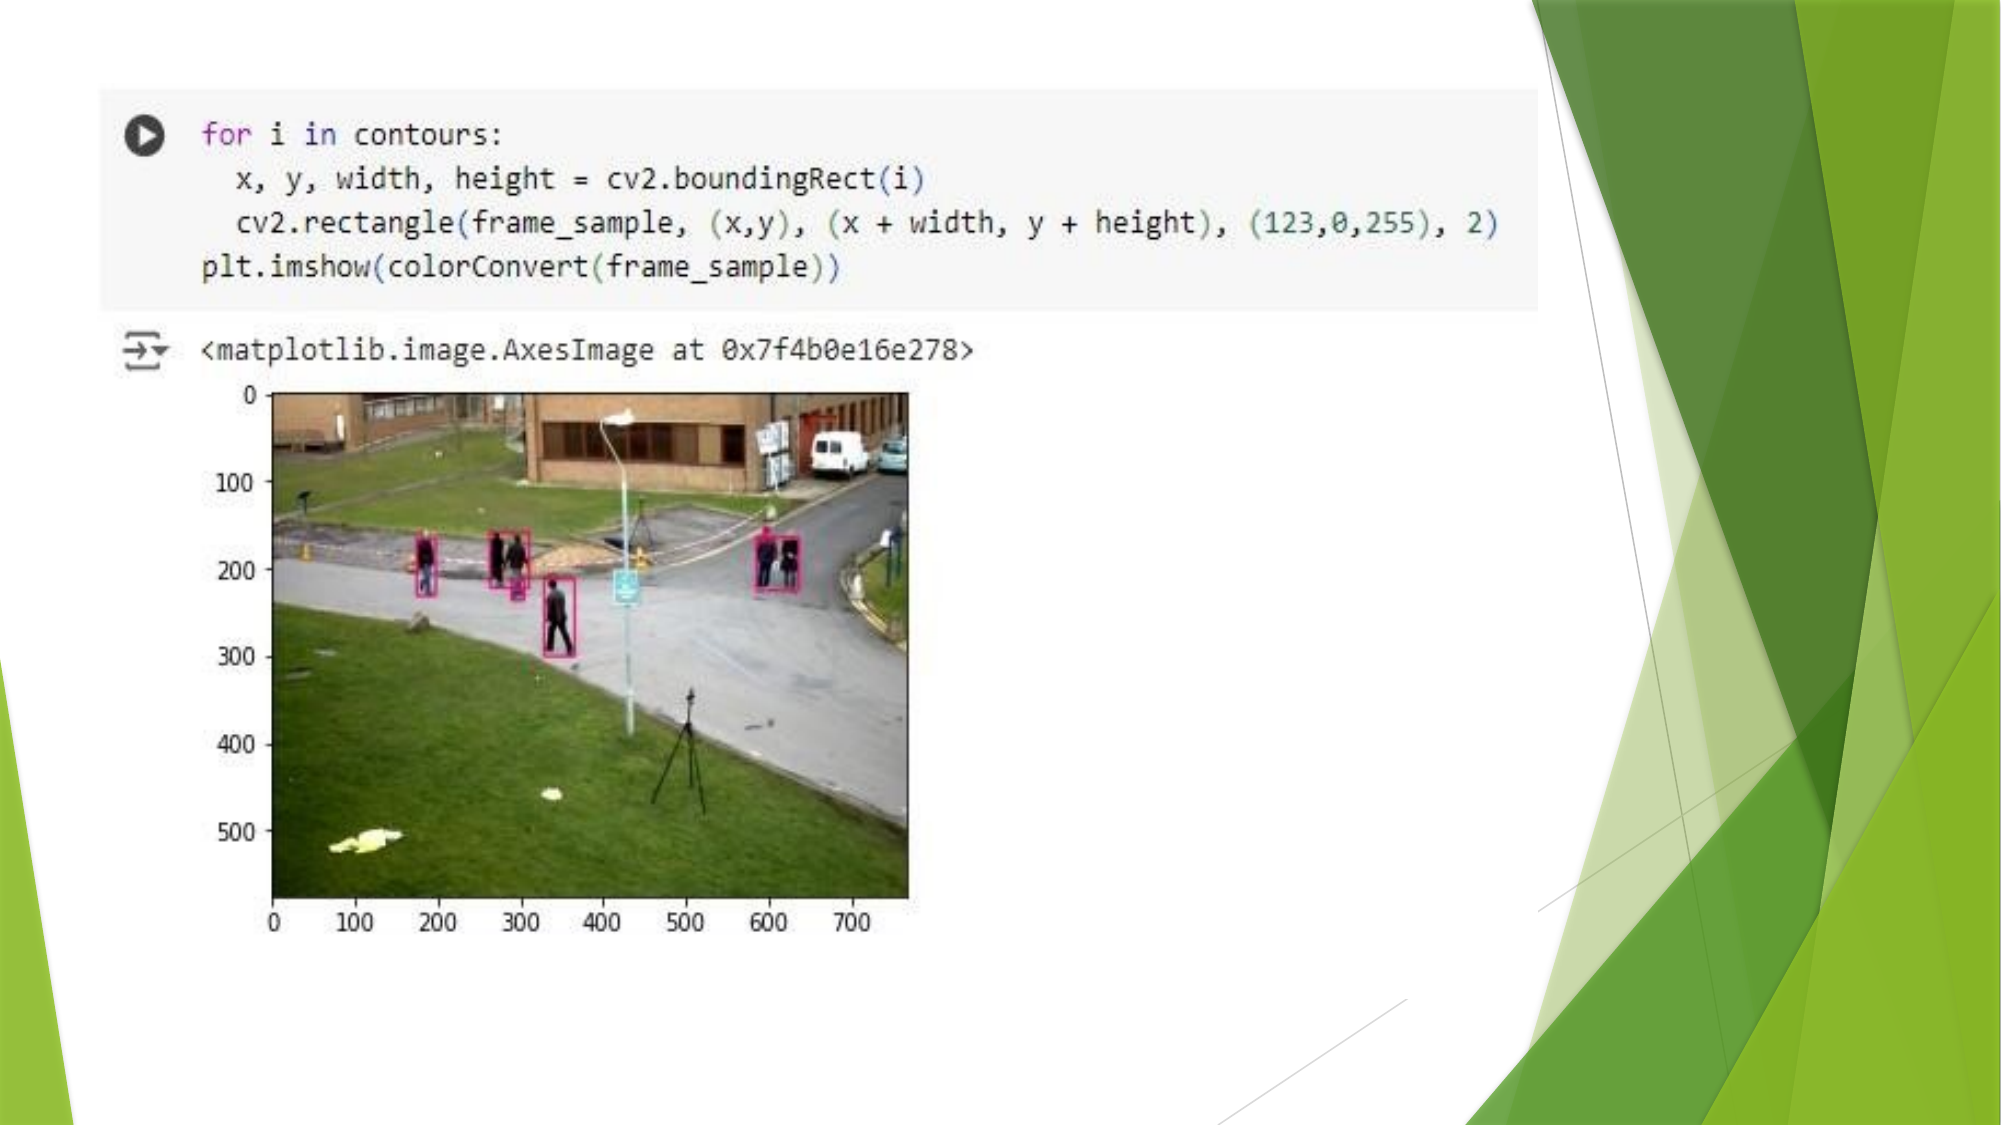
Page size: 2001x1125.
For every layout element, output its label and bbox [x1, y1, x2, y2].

list [96, 82, 1538, 1000]
